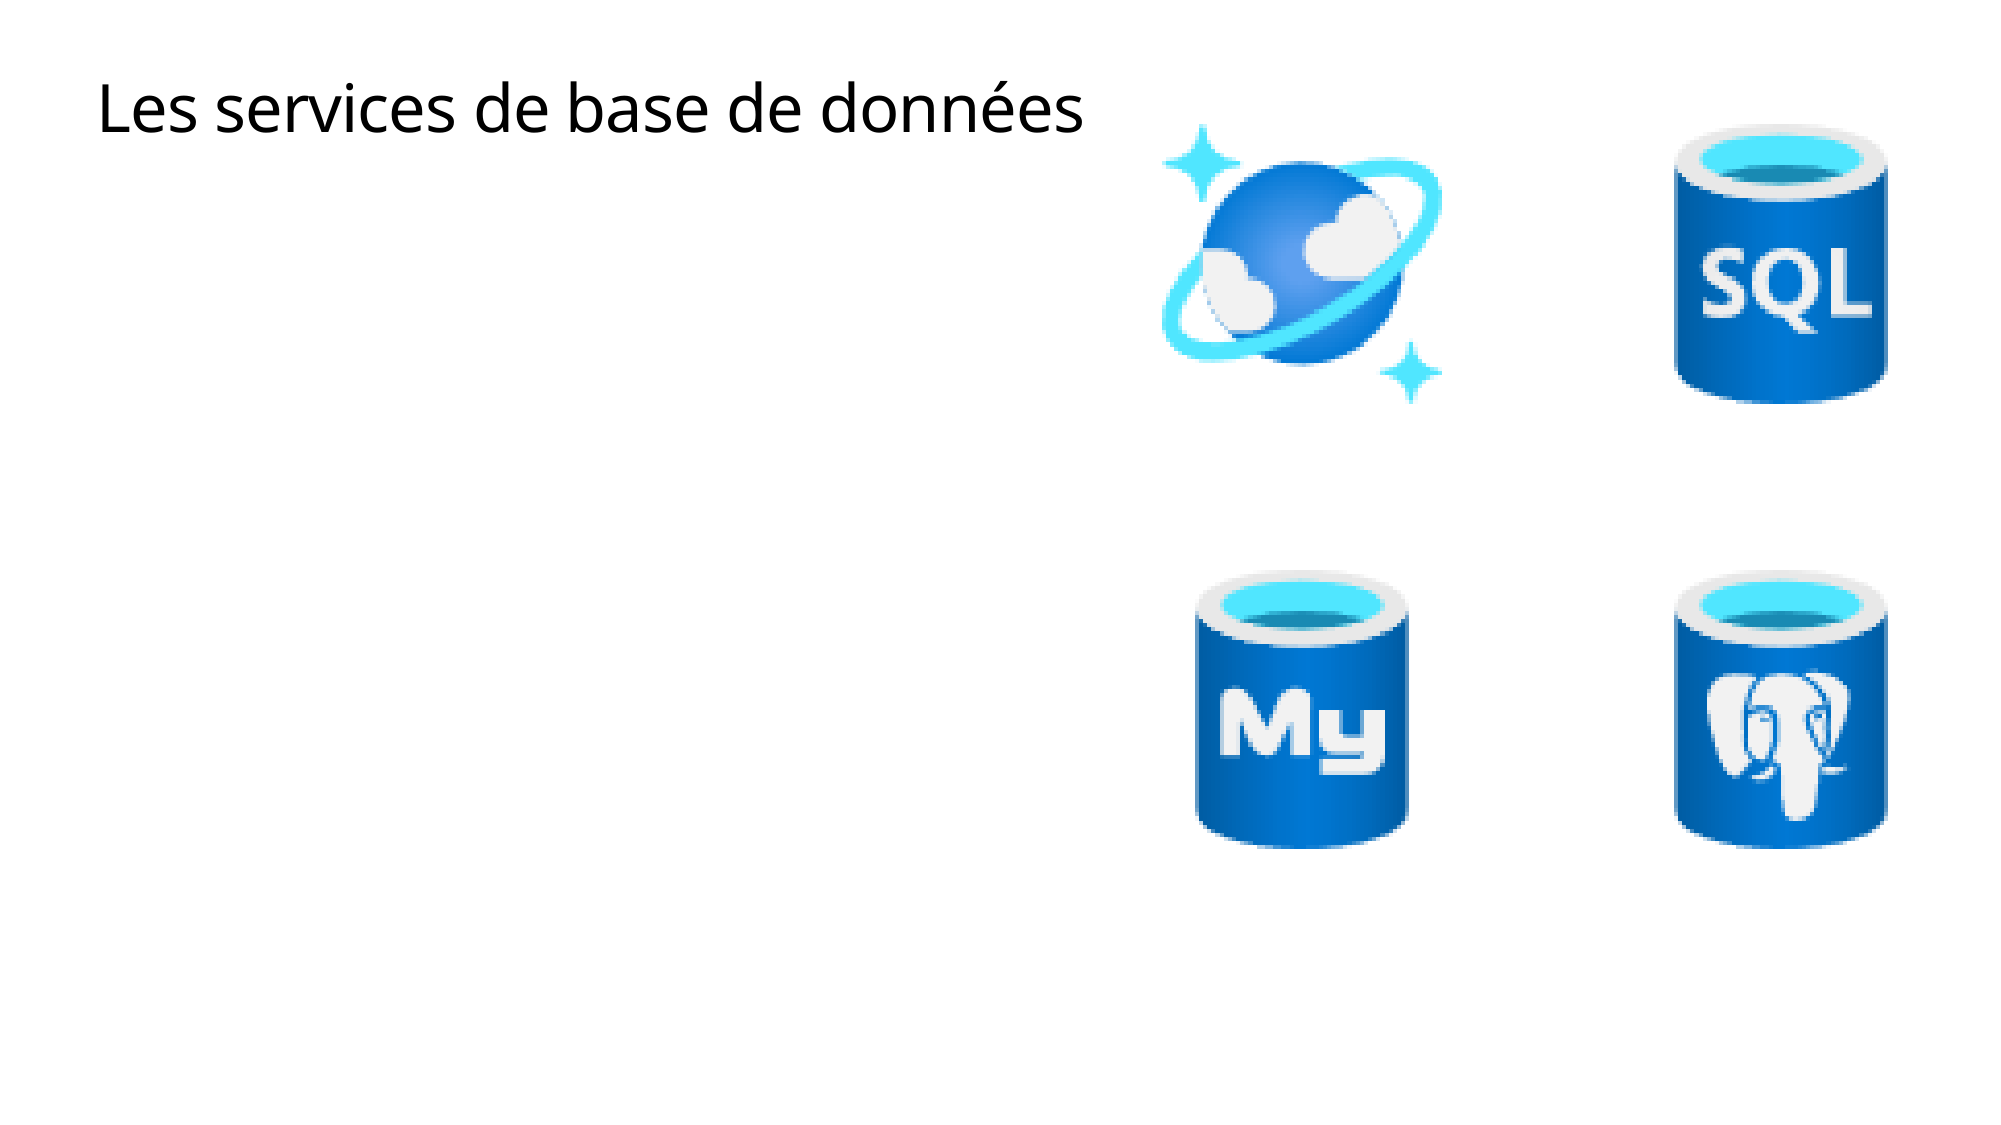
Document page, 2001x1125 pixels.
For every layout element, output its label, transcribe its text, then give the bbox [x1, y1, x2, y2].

title Les services de base de données [96, 75, 1904, 166]
picture [1633, 116, 1930, 413]
picture [1154, 562, 1451, 858]
picture [1154, 116, 1451, 413]
picture [1633, 562, 1930, 858]
